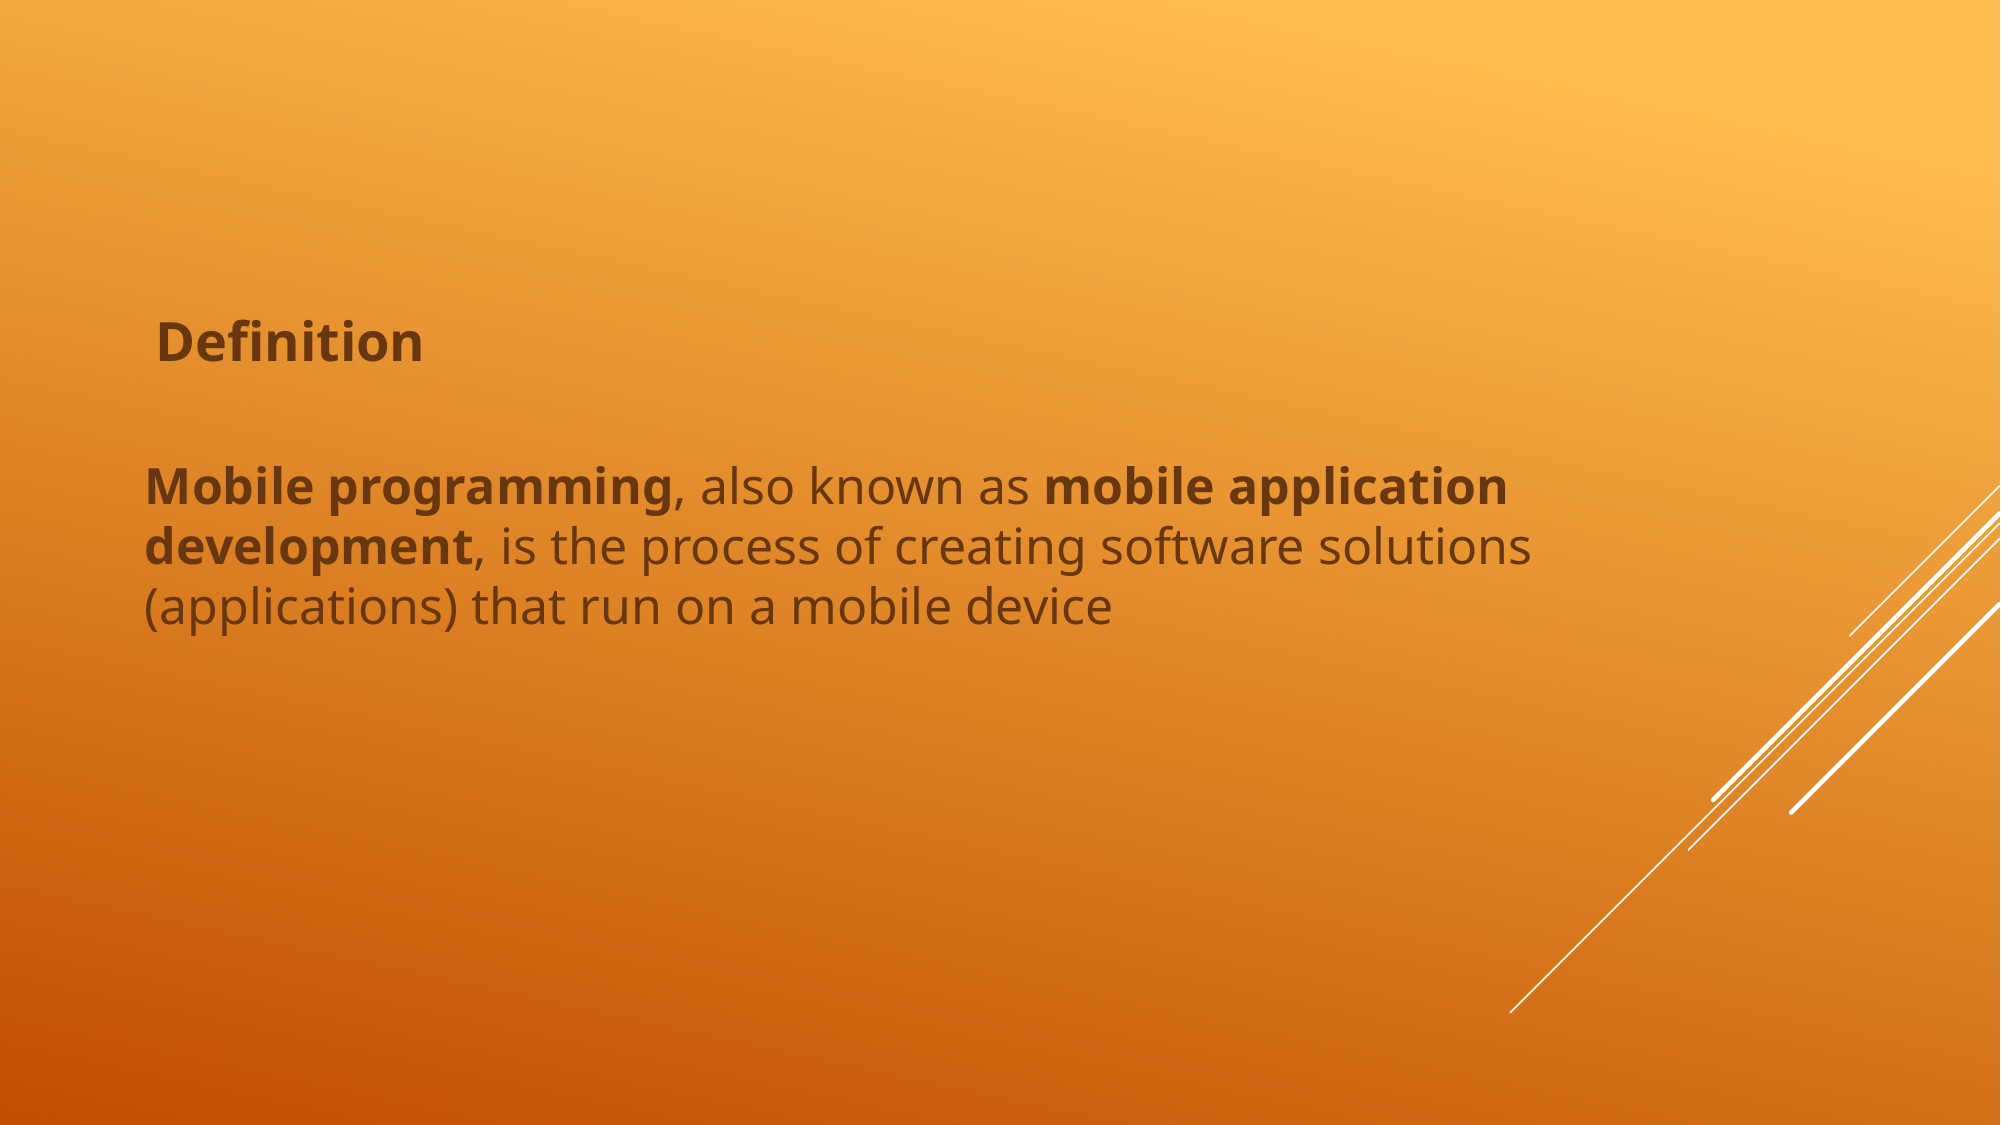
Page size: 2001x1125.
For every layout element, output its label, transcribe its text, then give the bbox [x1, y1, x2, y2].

list Definition [140, 299, 1116, 381]
list Mobile programming, also known as mobile application development, is the process of creating software solutions (applications) that run on a mobile device [129, 447, 1865, 761]
